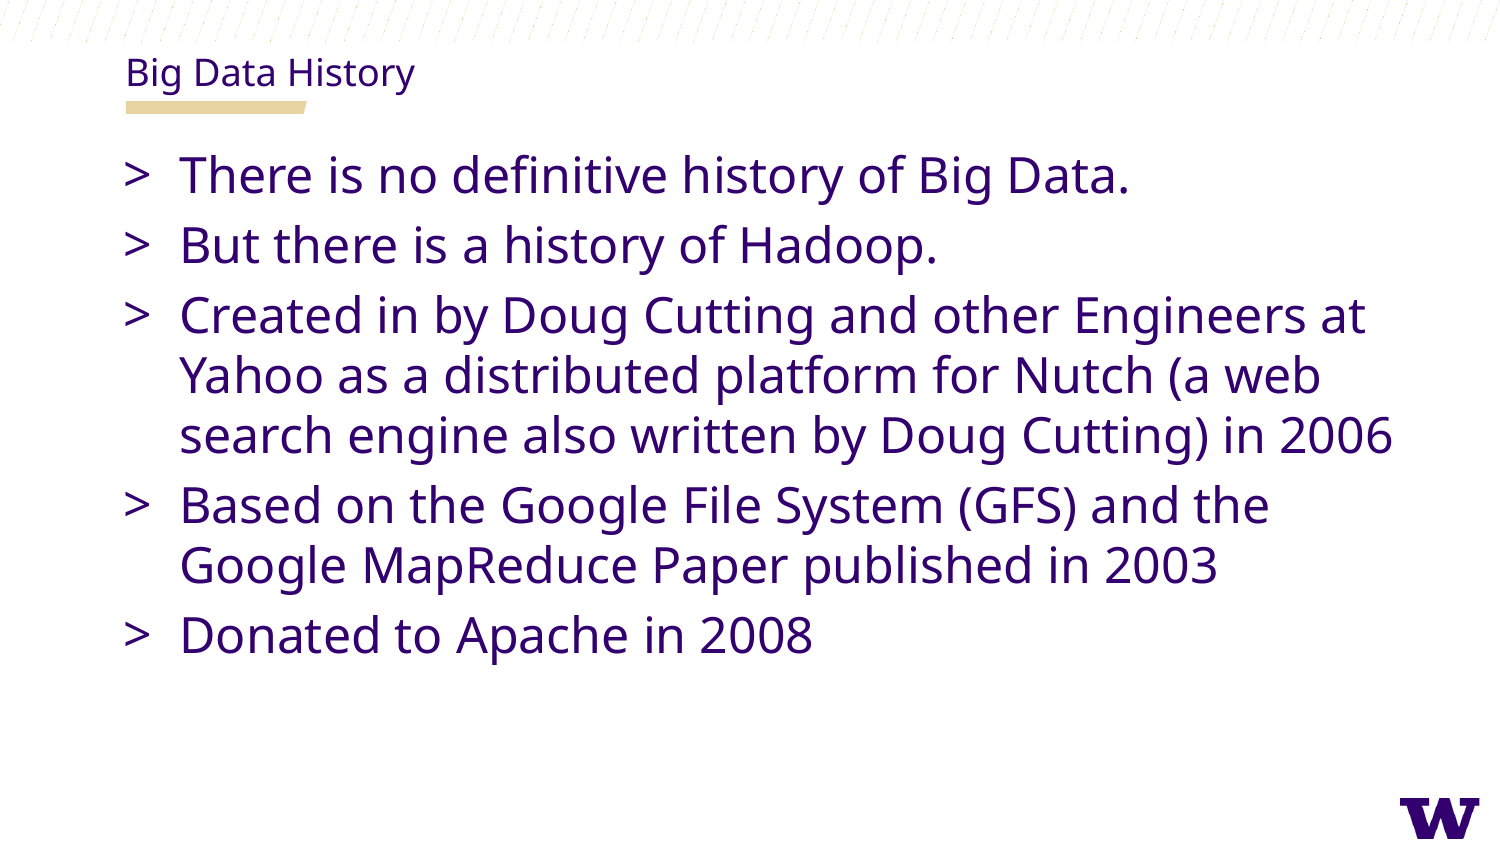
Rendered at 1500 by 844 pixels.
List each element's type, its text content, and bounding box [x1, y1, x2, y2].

list There is no definitive history of Big Data. But there is a history of Hadoop. Created in by Doug Cutting and other Engineers at Yahoo as a distributed platform for Nutch (a web search engine also written by Doug Cutting) in 2006 Based on the Google File System (GFS) and the Google MapReduce Paper published in 2003 Donated to Apache in 2008 [108, 135, 1453, 790]
list Big Data History [110, 45, 1453, 102]
picture [0, 0, 1500, 42]
